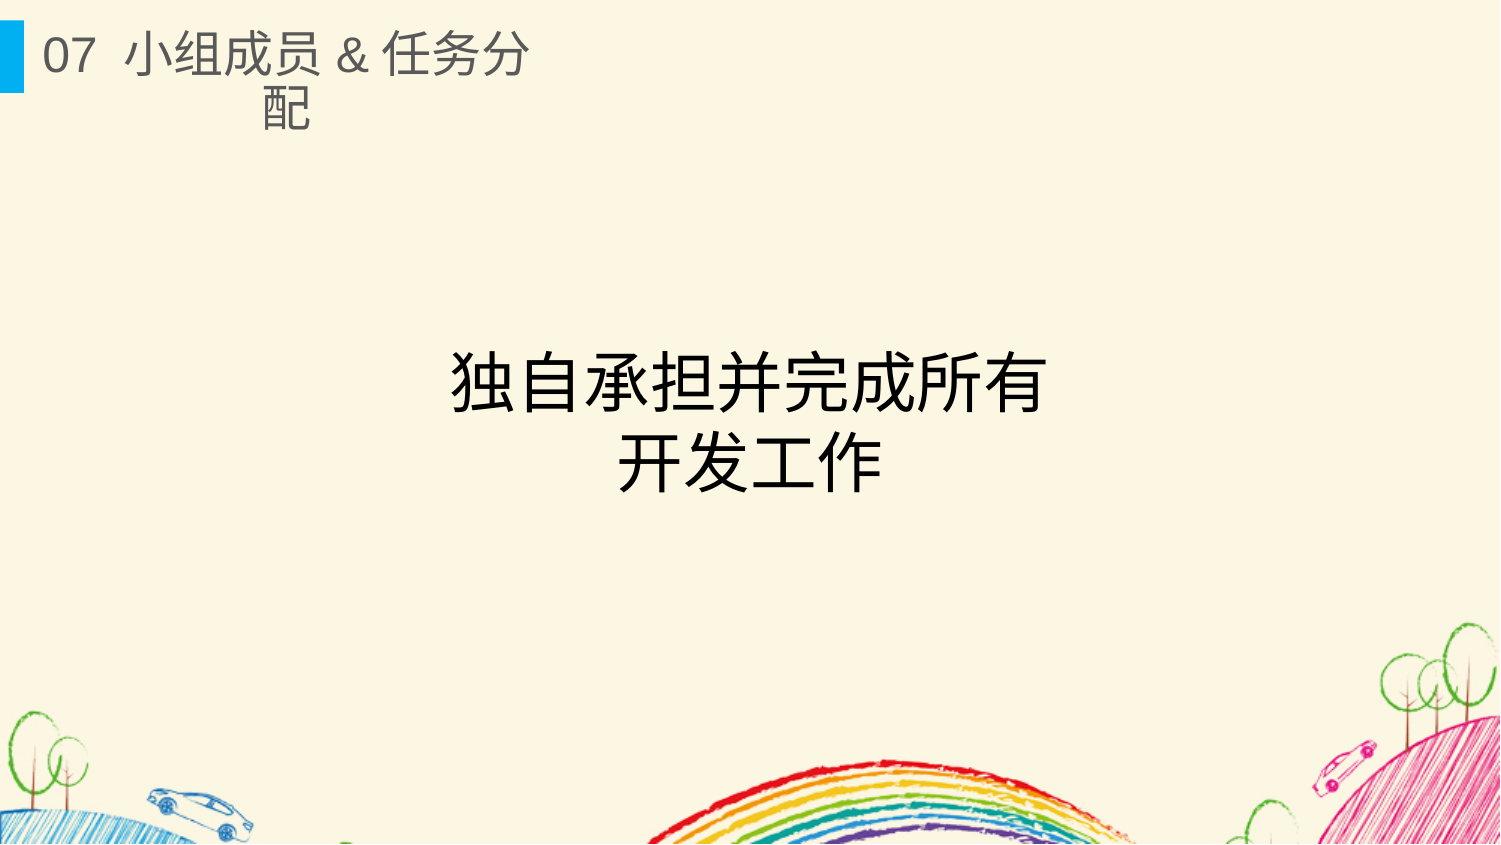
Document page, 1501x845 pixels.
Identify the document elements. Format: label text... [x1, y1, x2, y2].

picture [268, 98, 272, 110]
picture [268, 118, 282, 123]
picture [0, 0, 1500, 844]
picture [268, 98, 282, 115]
text_box 独自承担并完成所有开发工作 [413, 333, 1087, 509]
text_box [0, 20, 550, 93]
